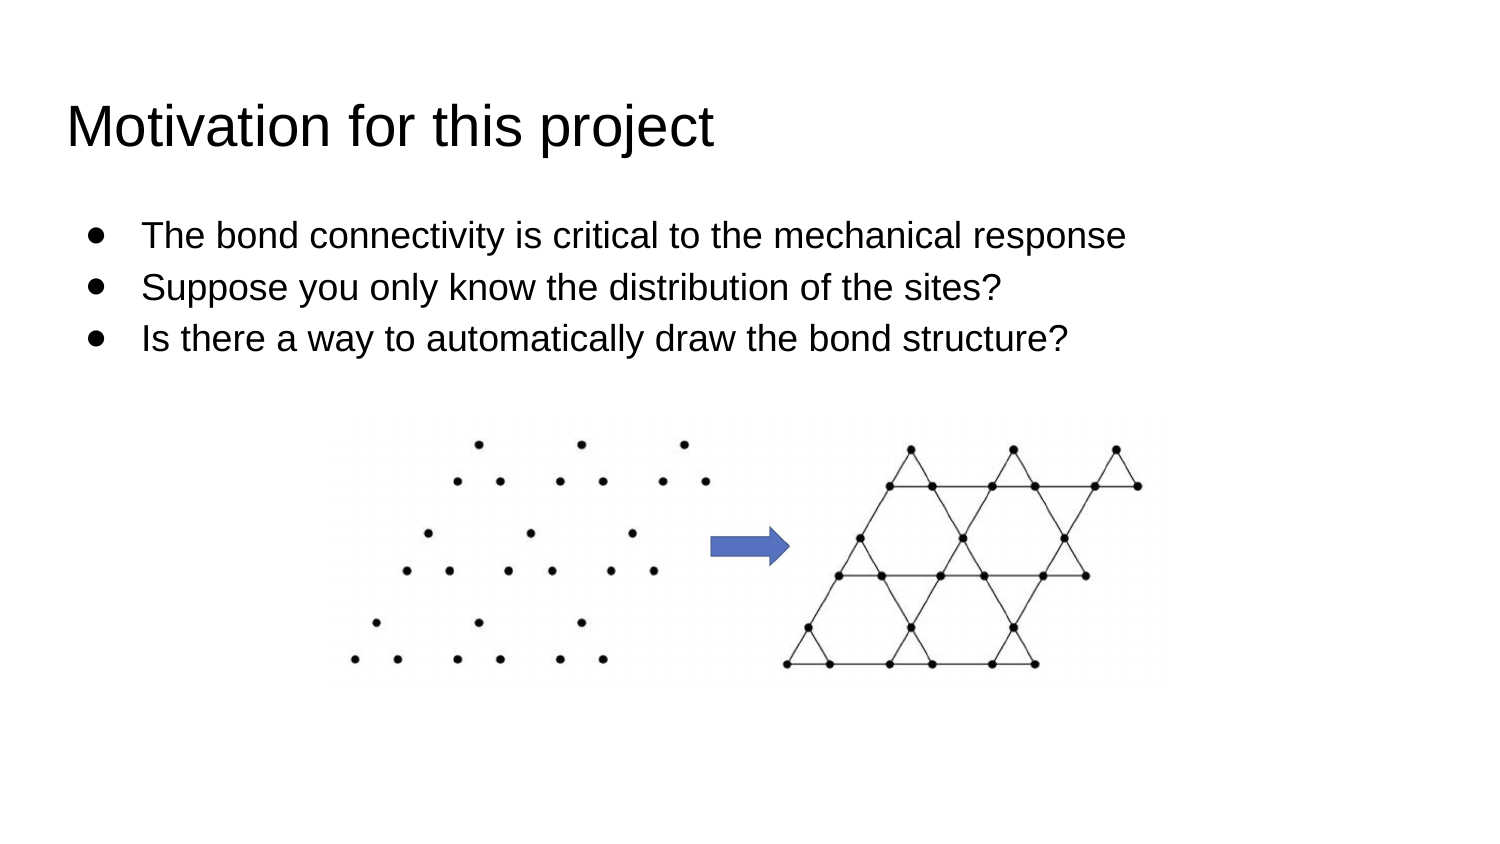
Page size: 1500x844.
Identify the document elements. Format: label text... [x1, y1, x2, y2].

picture [334, 421, 1166, 684]
list The bond connectivity is critical to the mechanical response Suppose you only know the distribution of the sites? Is there a way to automatically draw the bond structure? [51, 189, 1302, 595]
title Motivation for this project [51, 72, 816, 167]
